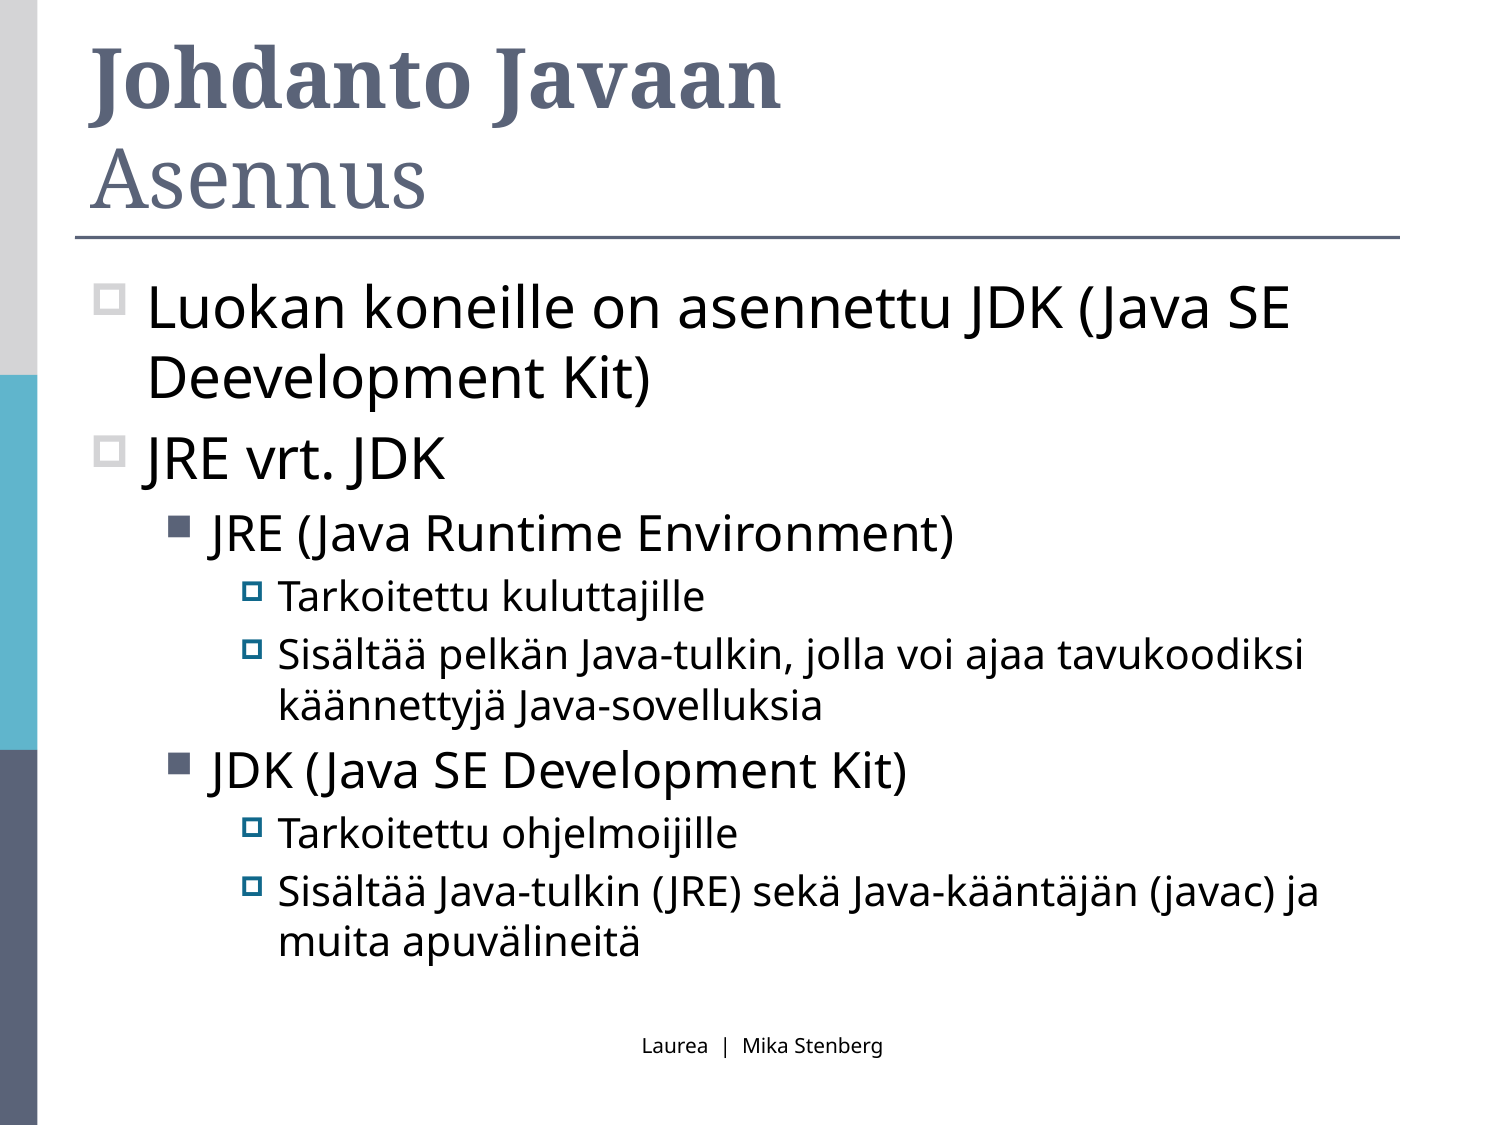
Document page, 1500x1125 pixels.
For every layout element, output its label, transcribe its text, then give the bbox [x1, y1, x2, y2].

footer Laurea | Mika Stenberg [449, 1024, 1076, 1101]
title Johdanto Javaan Asennus [74, 45, 1426, 233]
list Luokan koneille on asennettu JDK (Java SE Deevelopment Kit) JRE vrt. JDK JRE (Java Runtime Environment) Tarkoitettu kuluttajille Sisältää pelkän Java-tulkin, jolla voi ajaa tavukoodiksi käännettyjä Java-sovelluksia JDK (Java SE Development Kit) Tarkoitettu ohjelmoijille Sisältää Java-tulkin (JRE) sekä Java-kääntäjän (javac) ja muita apuvälineitä [74, 262, 1426, 1006]
